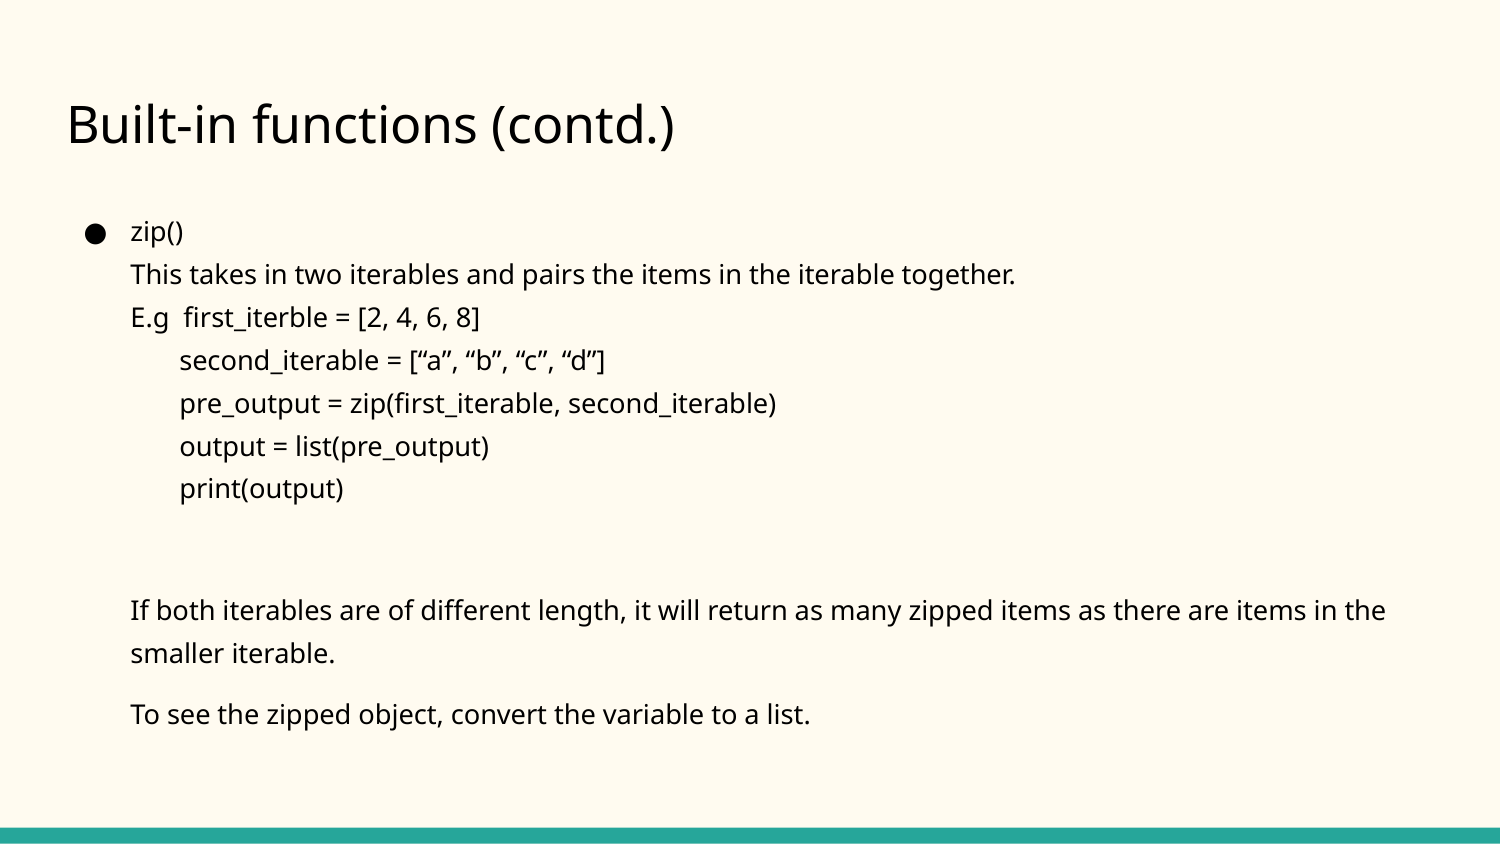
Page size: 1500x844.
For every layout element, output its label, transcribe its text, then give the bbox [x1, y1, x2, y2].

list zip() This takes in two iterables and pairs the items in the iterable together. E.g first_iterble = [2, 4, 6, 8] second_iterable = [“a”, “b”, “c”, “d”] pre_output = zip(first_iterable, second_iterable) output = list(pre_output) print(output) If both iterables are of different length, it will return as many zipped items as there are items in the smaller iterable. To see the zipped object, convert the variable to a list. [51, 192, 1449, 750]
title Built-in functions (contd.) [51, 72, 1449, 174]
